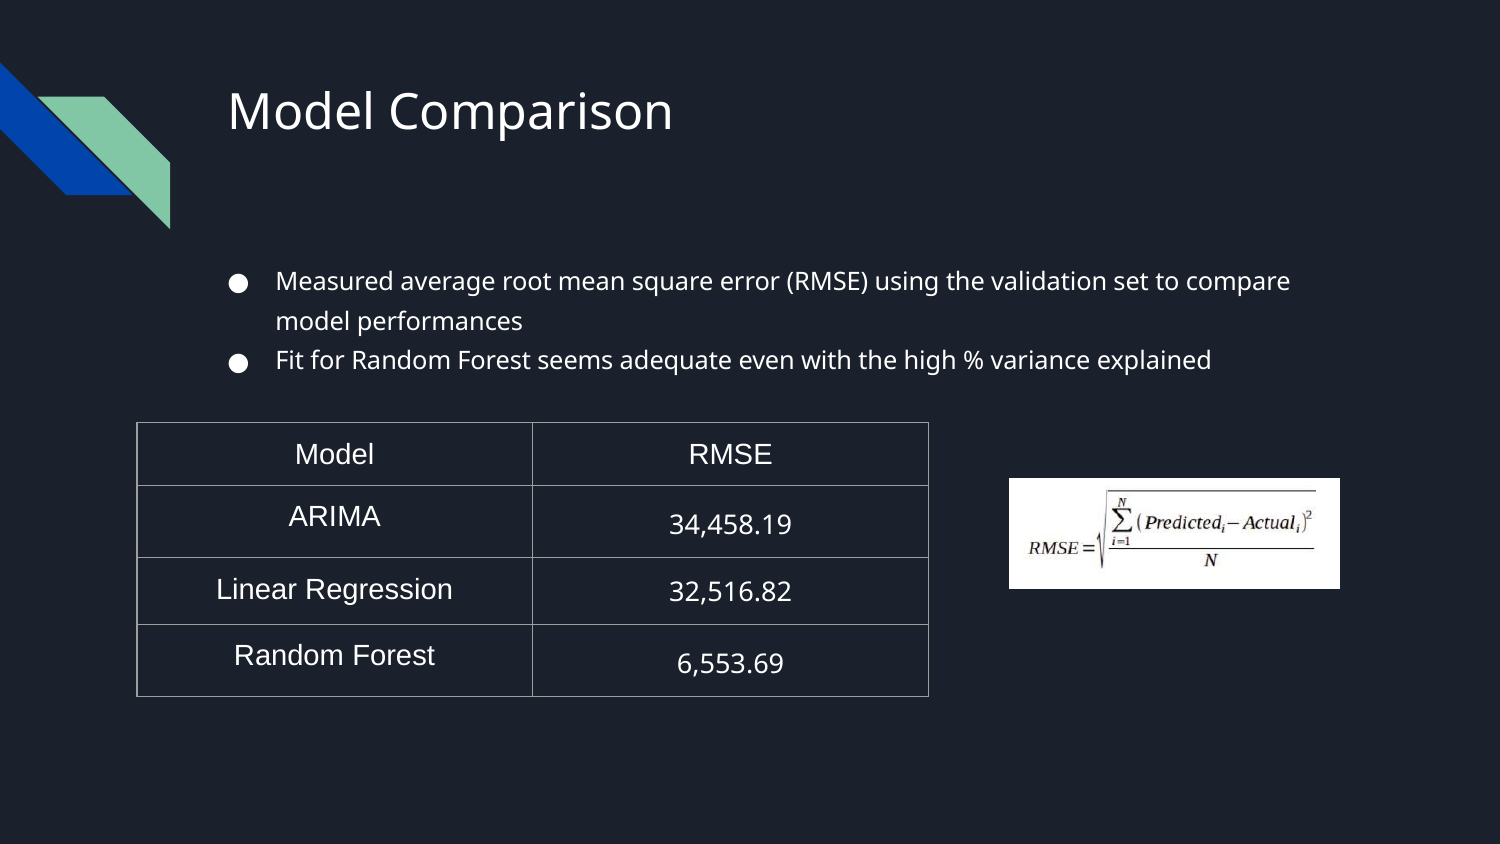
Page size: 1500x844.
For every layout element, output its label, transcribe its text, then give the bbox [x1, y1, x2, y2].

table_header RMSE [533, 423, 928, 485]
list Measured average root mean square error (RMSE) using the validation set to compare model performances Fit for Random Forest seems adequate even with the high % variance explained [189, 243, 1314, 394]
table_cell 6,553.69 [533, 625, 928, 696]
title Model Comparison [212, 64, 1368, 215]
table_header Model [138, 423, 532, 485]
table_cell Random Forest [138, 625, 532, 696]
table_cell 34,458.19 [533, 486, 928, 557]
picture [1008, 478, 1341, 590]
table_cell 32,516.82 [533, 558, 928, 624]
table_cell ARIMA [138, 486, 532, 557]
table_cell Linear Regression [138, 558, 532, 624]
